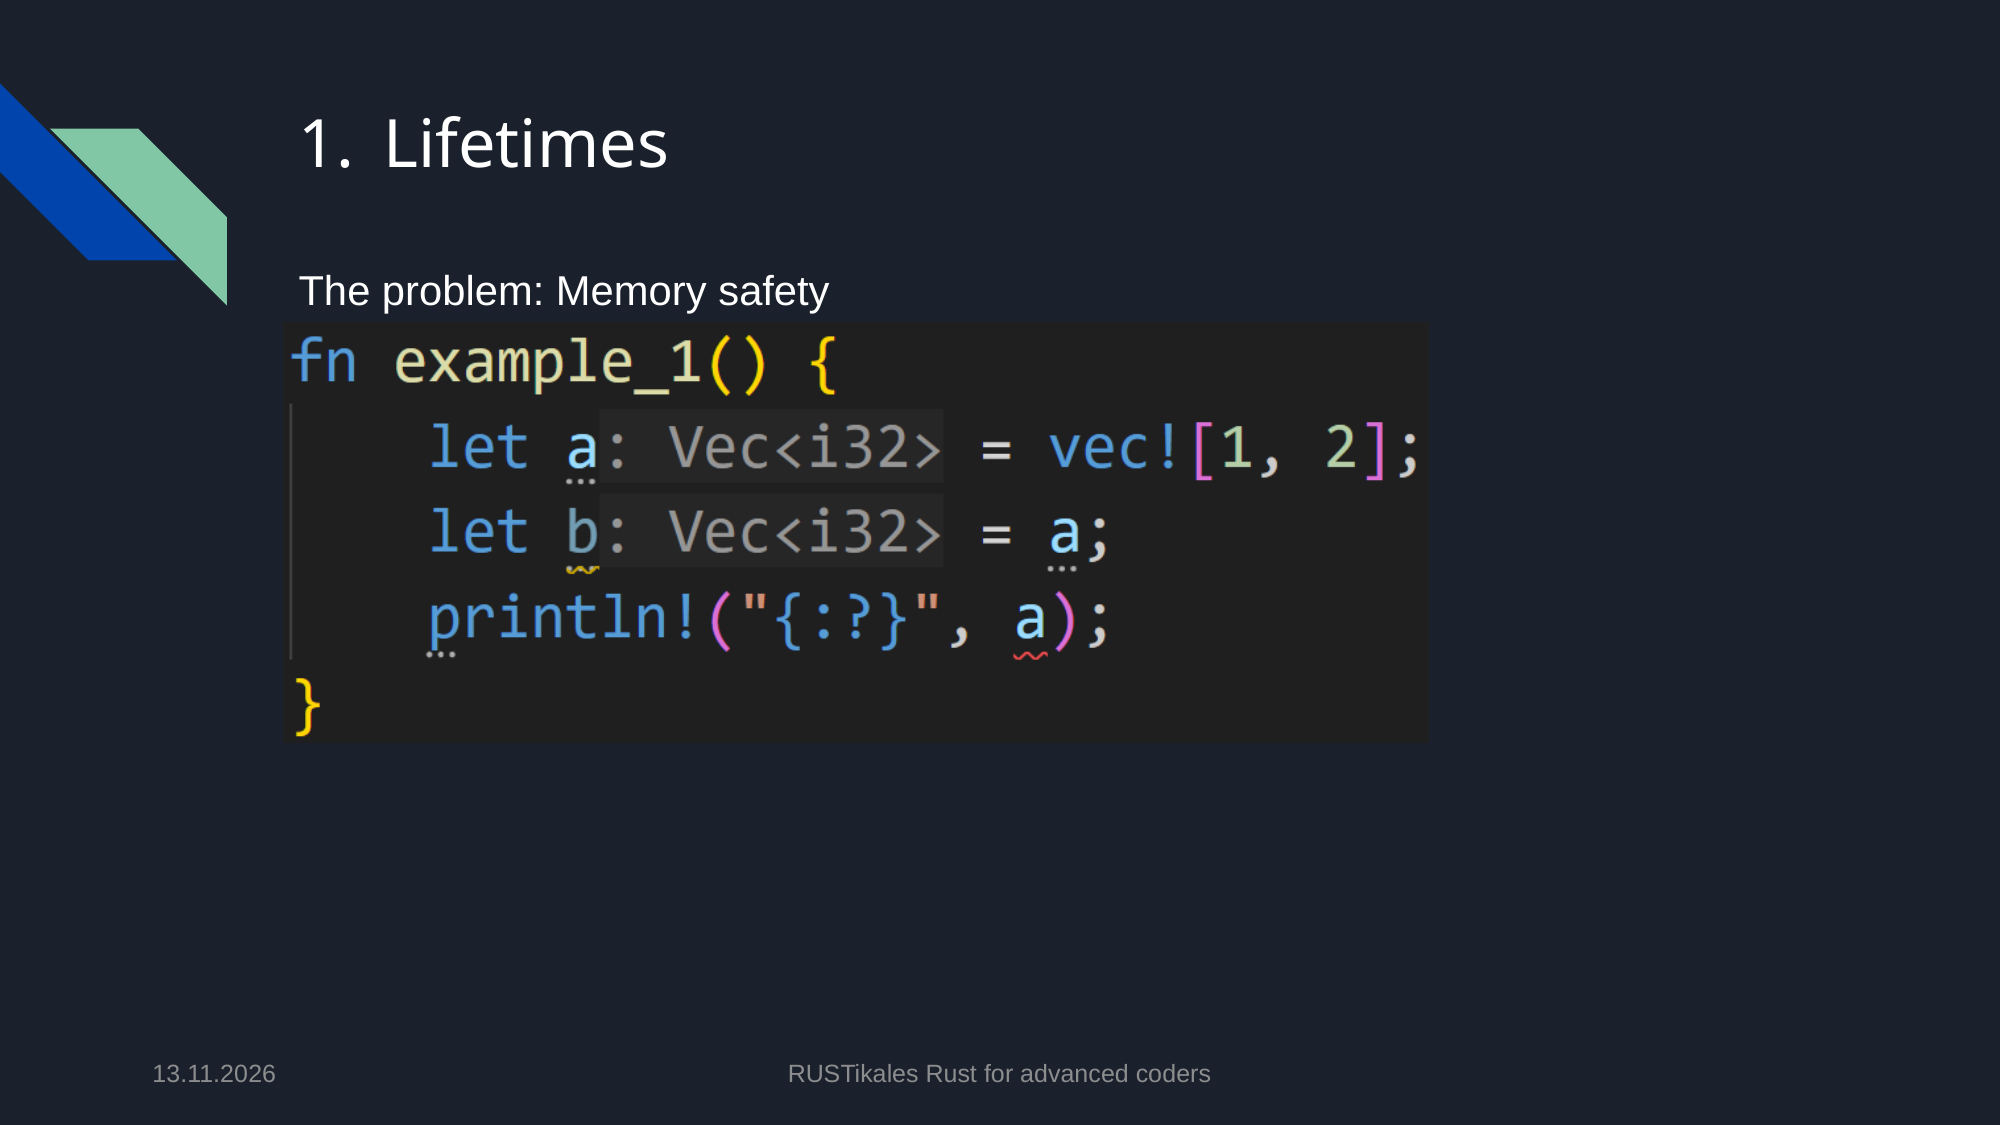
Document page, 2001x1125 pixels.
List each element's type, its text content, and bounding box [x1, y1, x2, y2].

footer RUSTikales Rust for advanced coders [662, 1042, 1338, 1103]
title Lifetimes [283, 86, 1824, 287]
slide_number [137, 1042, 588, 1103]
picture [283, 321, 1429, 743]
text_box The problem: Memory safety [283, 256, 870, 321]
